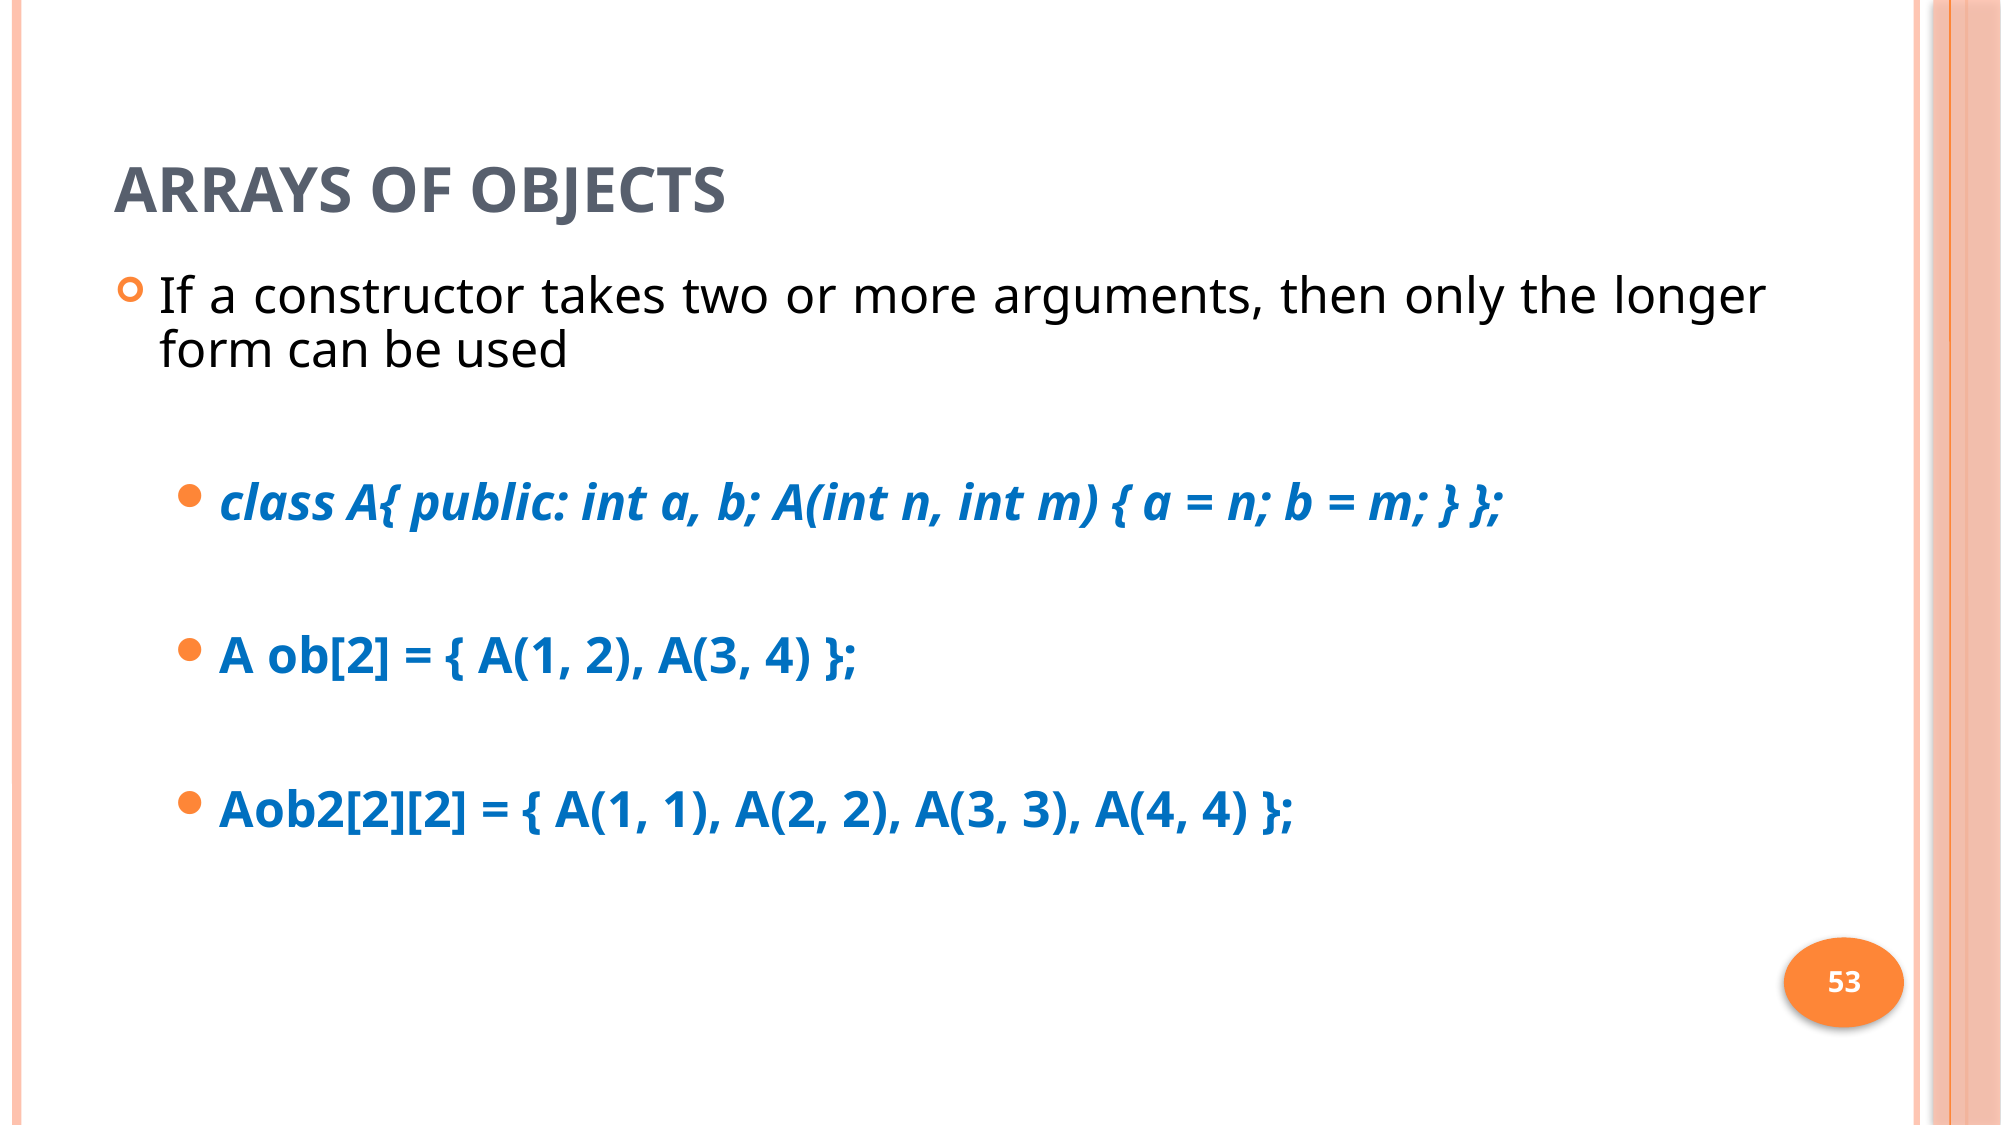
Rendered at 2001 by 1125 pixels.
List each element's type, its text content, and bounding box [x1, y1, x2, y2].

list If a constructor takes two or more arguments, then only the longer form can be used class A{ public: int a, b; A(int n, int m) { a = n; b = m; } }; A ob[2] = { A(1, 2), A(3, 4) }; Aob2[2][2] = { A(1, 1), A(2, 2), A(3, 3), A(4, 4) }; [99, 262, 1784, 1062]
slide_number 53 [1777, 940, 1912, 1027]
title Arrays of Objects [99, 45, 1784, 233]
